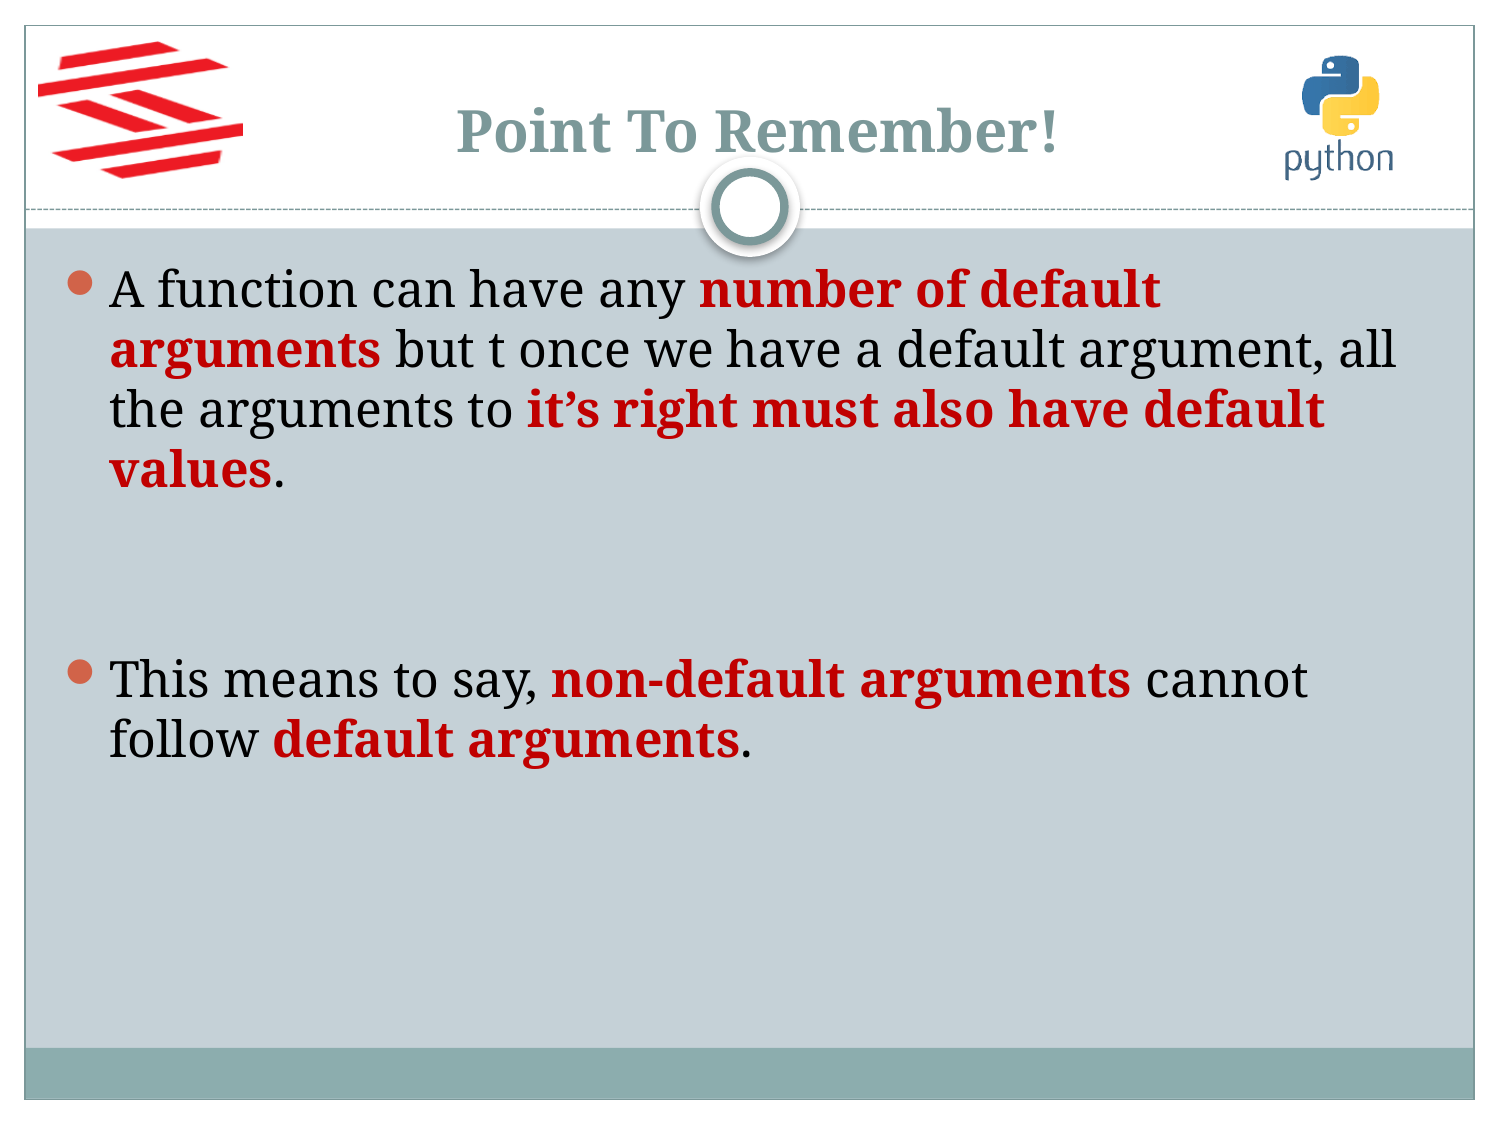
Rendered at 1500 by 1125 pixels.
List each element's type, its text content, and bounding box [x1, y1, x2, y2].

list A function can have any number of default arguments but t once we have a default argument, all the arguments to it’s right must also have default values. This means to say, non-default arguments cannot follow default arguments. [49, 250, 1445, 1047]
picture [1206, 53, 1471, 186]
title Point To Remember! [248, 46, 1459, 172]
picture [37, 40, 243, 185]
